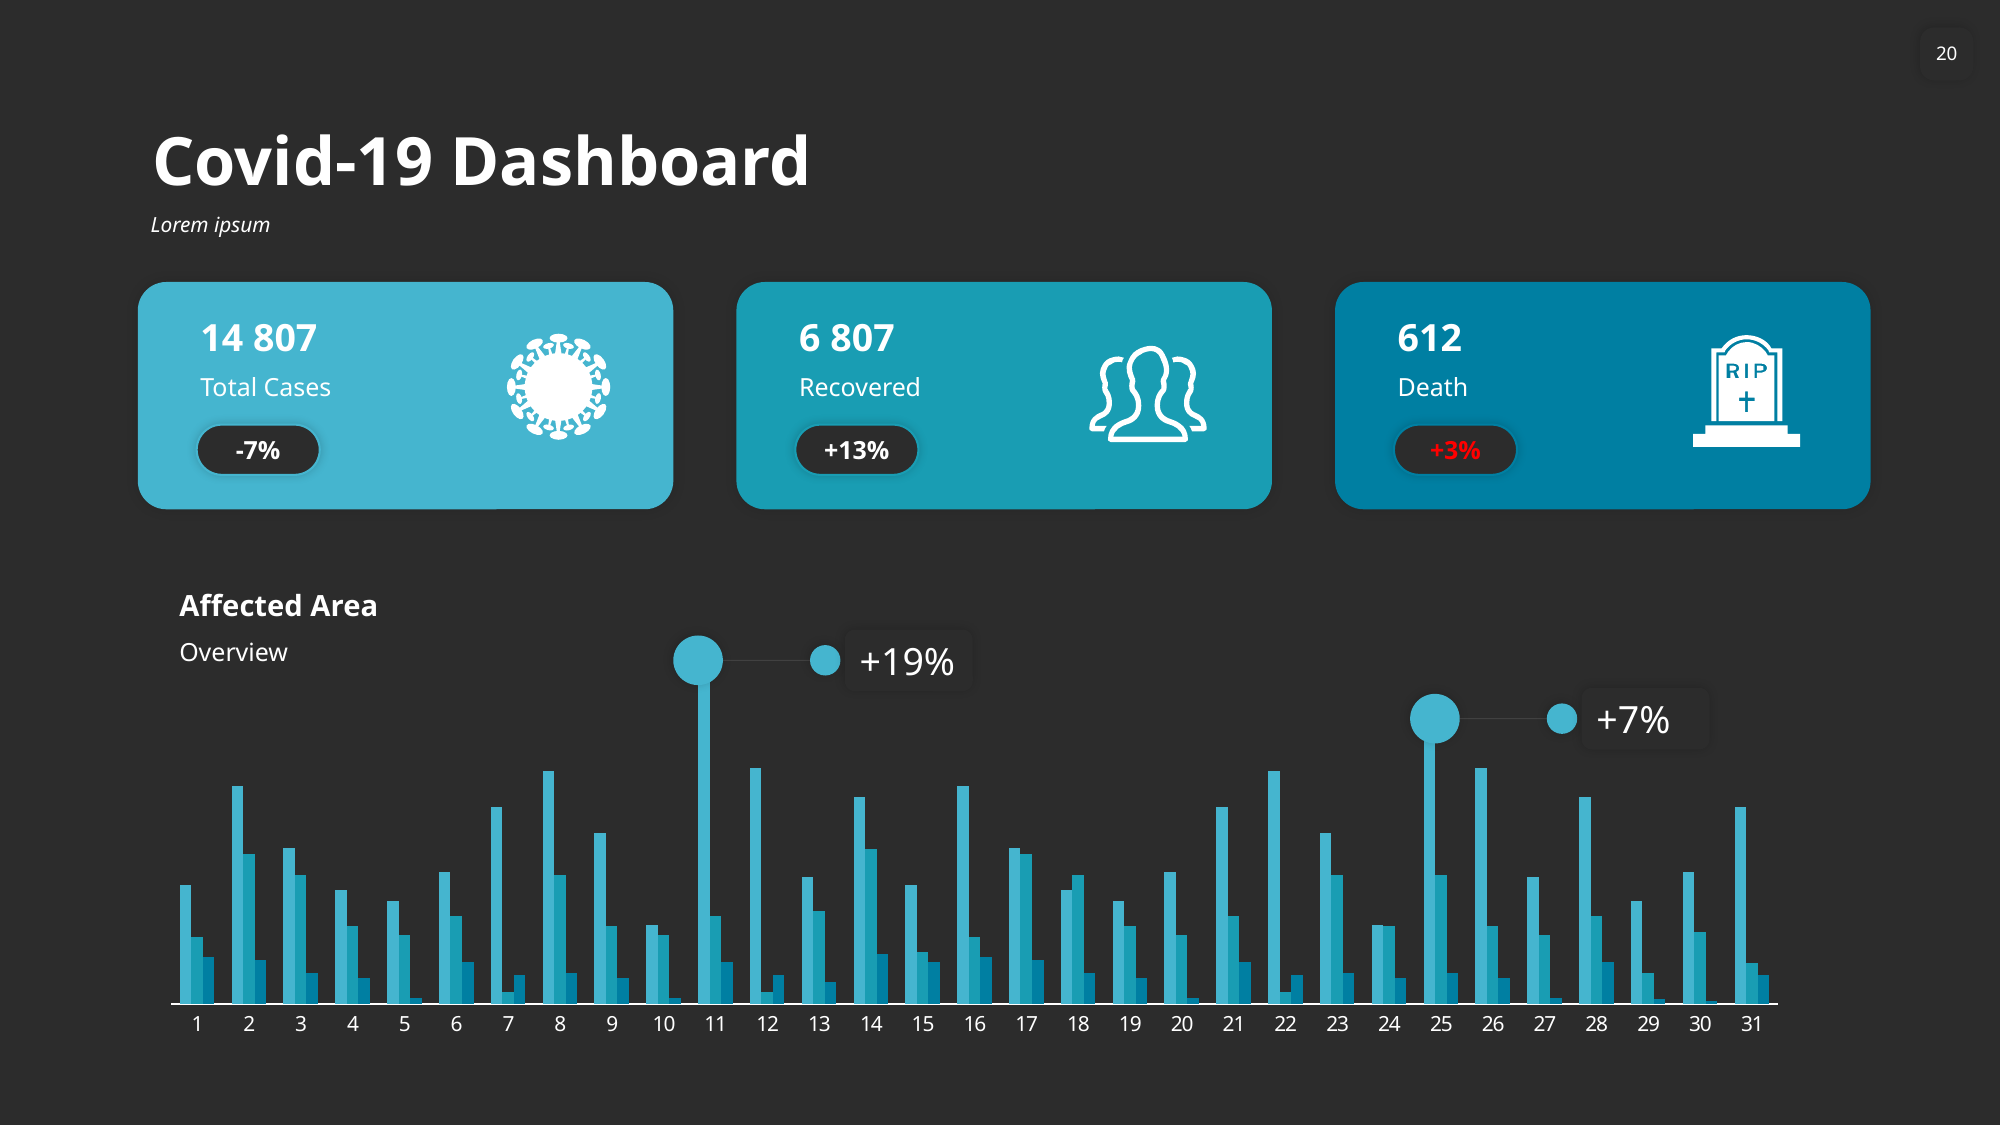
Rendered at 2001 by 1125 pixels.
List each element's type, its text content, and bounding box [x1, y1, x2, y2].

slide_number 20 [1919, 27, 1974, 81]
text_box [506, 333, 611, 440]
text_box +3% [1392, 423, 1519, 476]
text_box Death [1383, 364, 1663, 409]
text_box Total Cases [185, 364, 466, 409]
text_box 14 807 [185, 306, 466, 364]
text_box [1334, 280, 1872, 511]
text_box [1693, 425, 1801, 447]
text_box [1171, 356, 1207, 432]
text_box [1711, 335, 1783, 422]
text_box 6 807 [784, 306, 1064, 364]
title Covid-19 Dashboard [137, 86, 1863, 206]
text_box [136, 280, 675, 511]
text_box 612 [1383, 306, 1663, 364]
text_box -7% [195, 423, 321, 476]
chart [137, 581, 1812, 1048]
text_box [1089, 356, 1124, 432]
text_box Recovered [784, 364, 1064, 409]
text_box +13% [794, 423, 920, 476]
text_box [735, 280, 1274, 511]
text_box [1107, 345, 1188, 443]
list Lorem ipsum [135, 206, 1865, 262]
